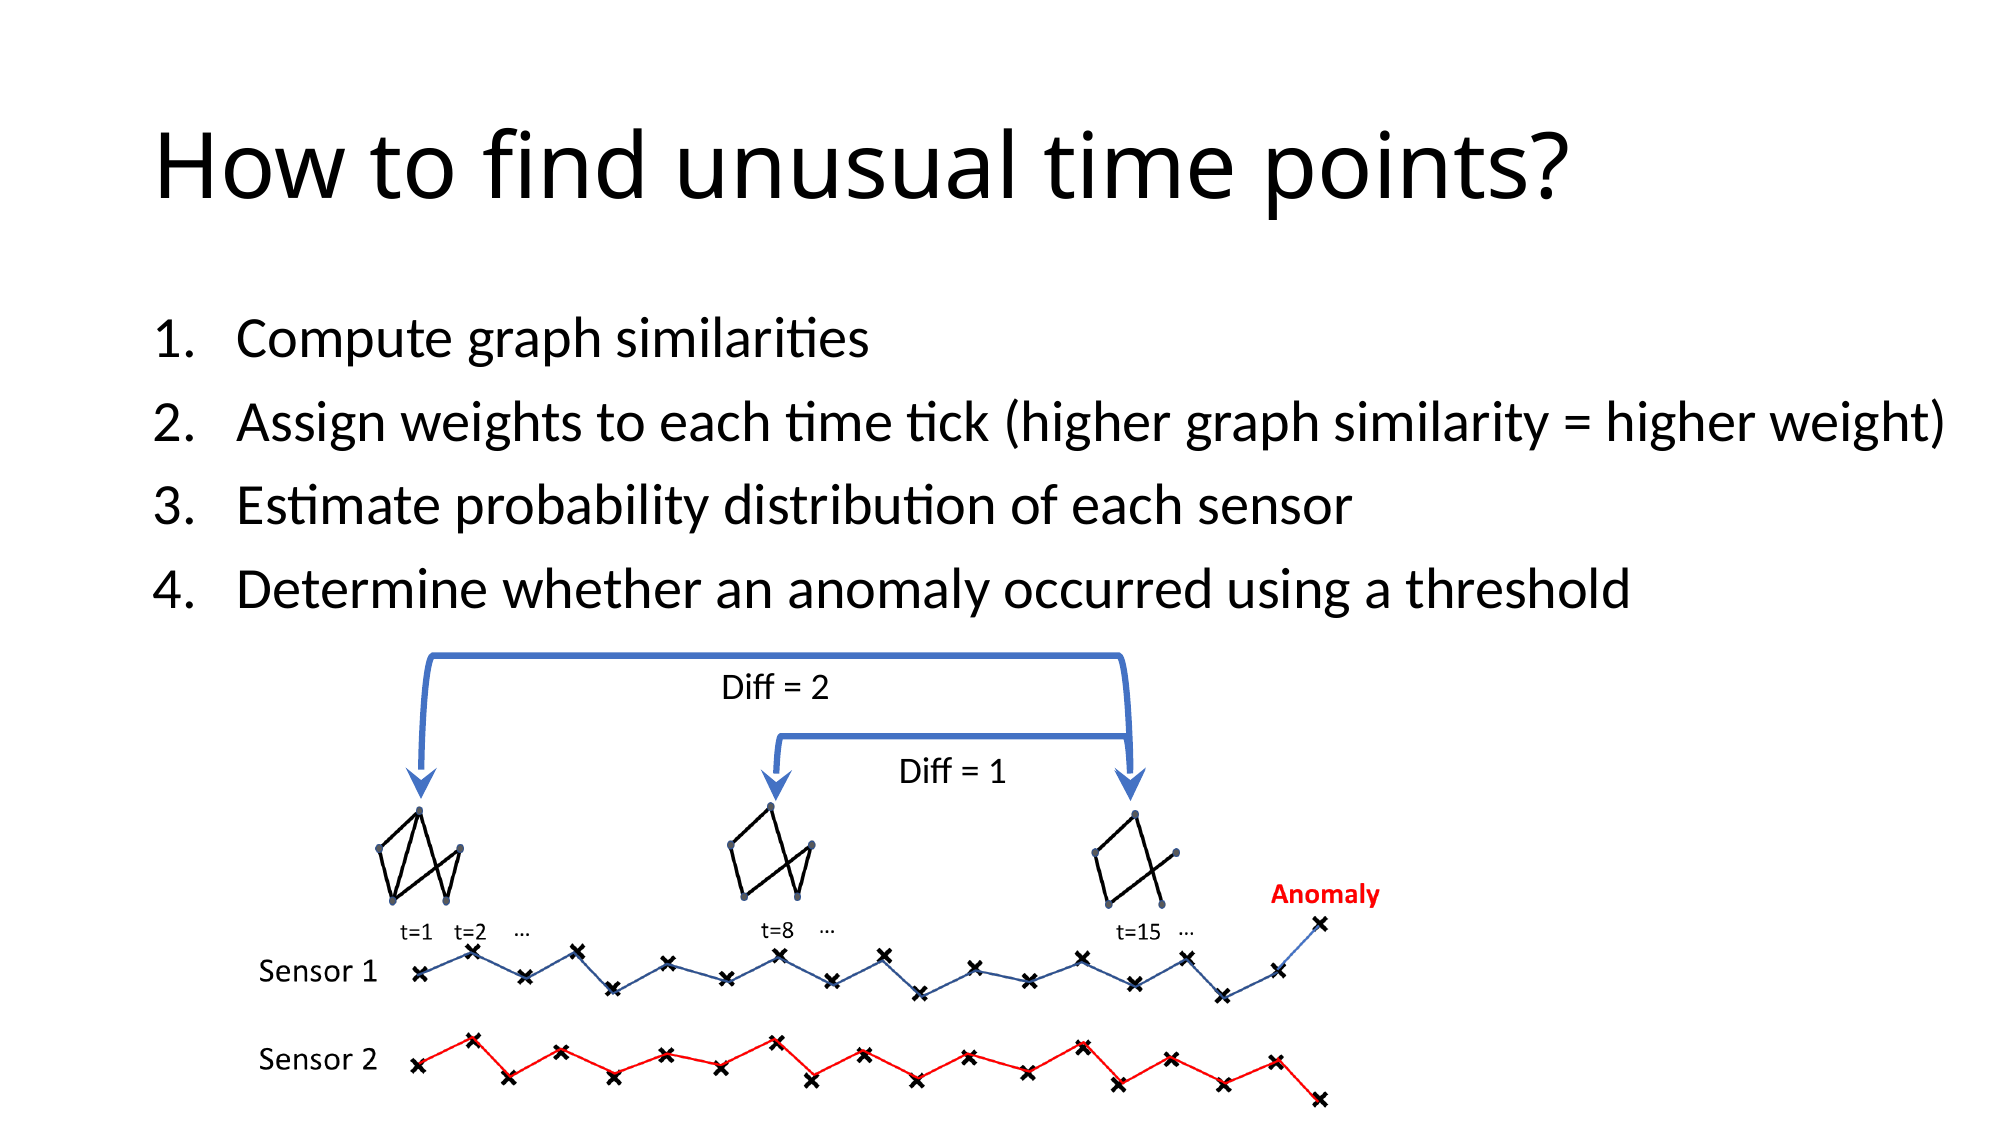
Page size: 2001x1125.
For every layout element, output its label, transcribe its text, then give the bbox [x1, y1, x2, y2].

text_box Diff = 1 [884, 738, 1023, 799]
text_box [765, 735, 1141, 802]
list Compute graph similarities Assign weights to each time tick (higher graph similarity = higher weight) Estimate probability distribution of each sensor Determine whether an anomaly occurred using a threshold [137, 299, 2000, 1014]
text_box [410, 655, 1131, 799]
picture [238, 802, 1398, 1125]
text_box Diff = 2 [706, 654, 845, 715]
title How to find unusual time points? [137, 59, 1863, 278]
